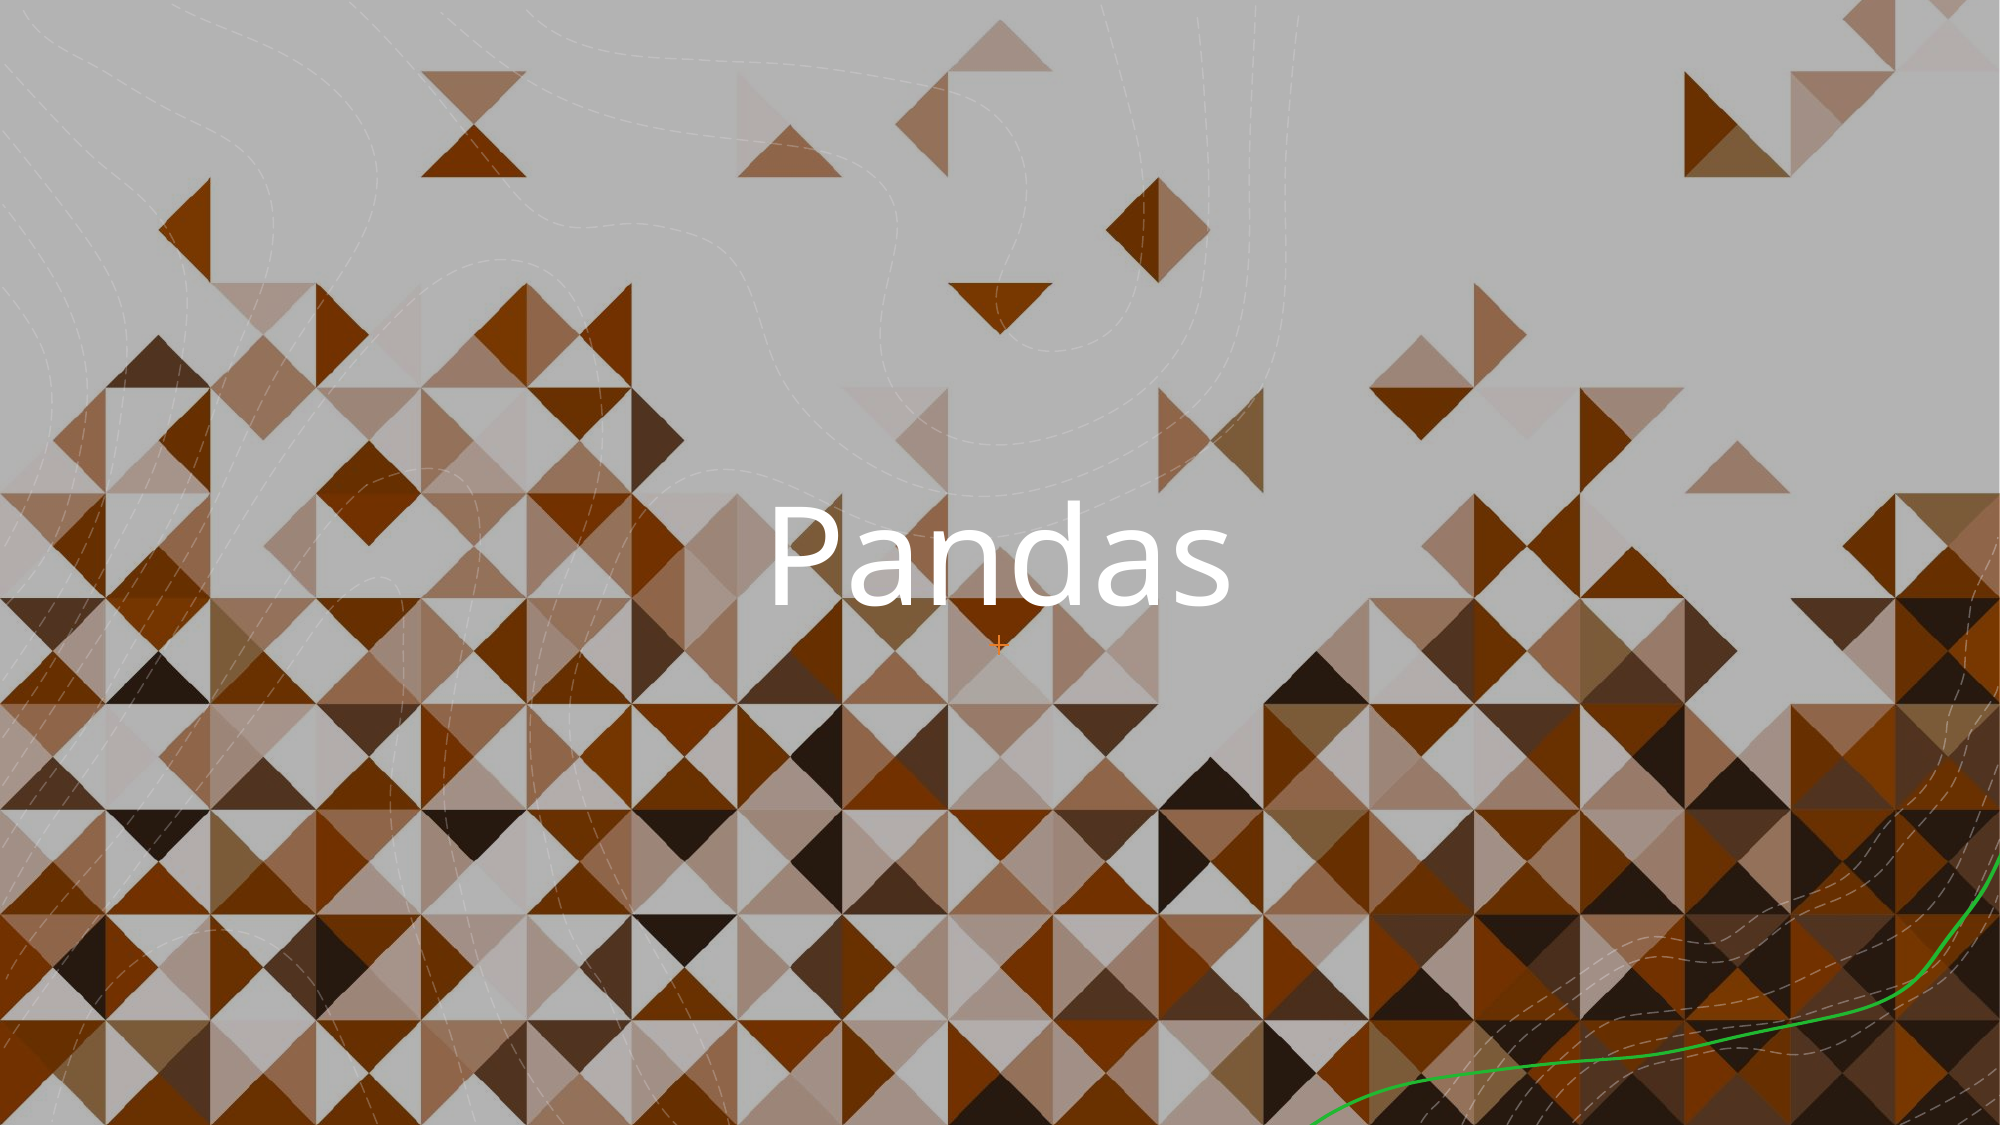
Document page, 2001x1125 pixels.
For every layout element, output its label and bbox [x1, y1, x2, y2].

text_box [989, 635, 1009, 655]
text_box [0, 0, 1300, 1125]
picture [1300, 0, 2000, 1125]
text_box [1309, 537, 2000, 1125]
